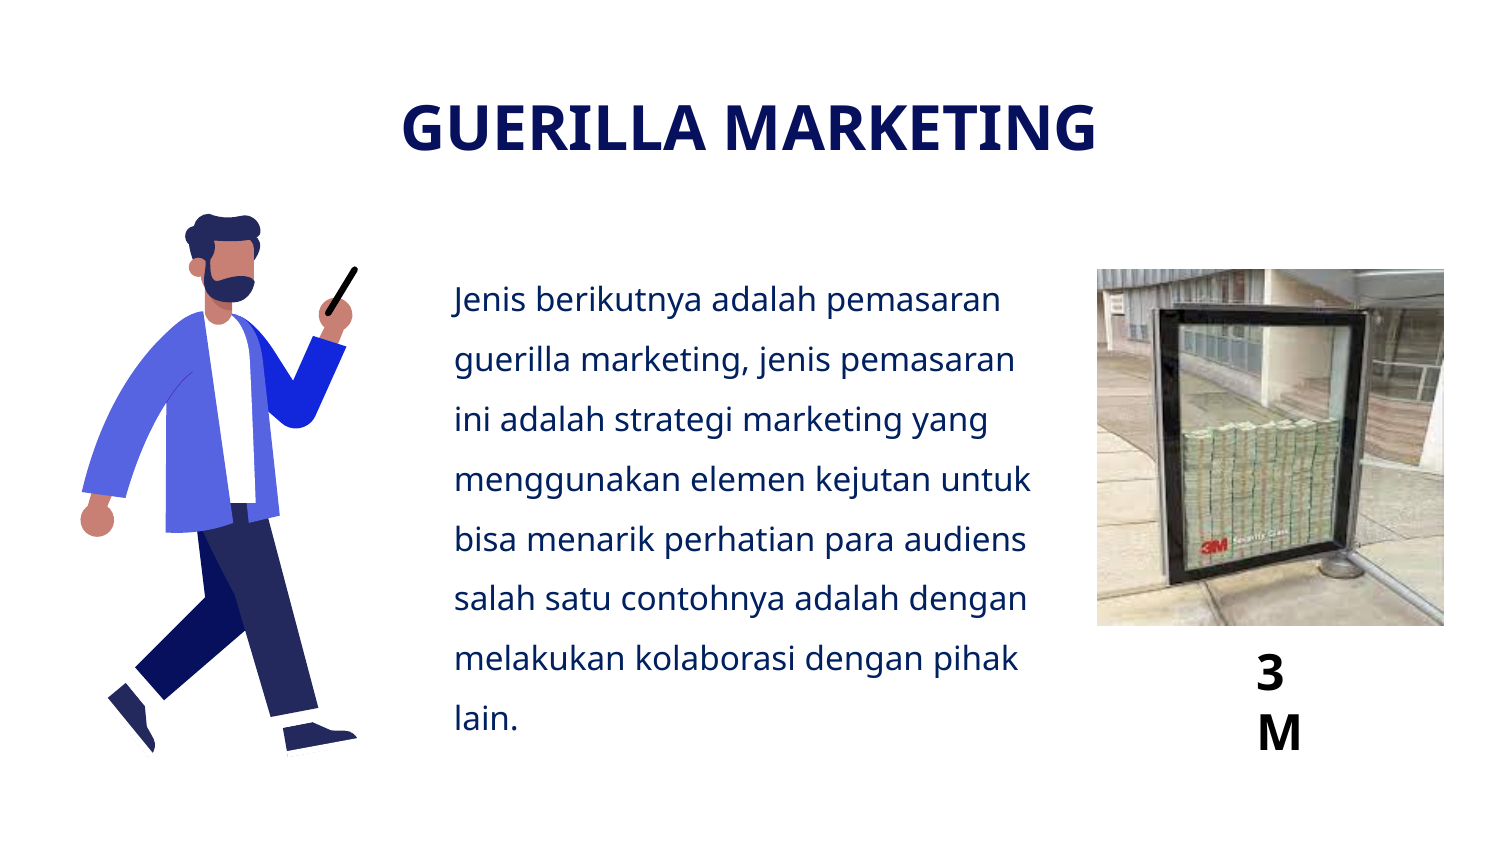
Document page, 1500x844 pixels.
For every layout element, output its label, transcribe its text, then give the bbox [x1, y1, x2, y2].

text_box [74, 213, 360, 759]
text_box Jenis berikutnya adalah pemasaran guerilla marketing, jenis pemasaran ini adalah strategi marketing yang menggunakan elemen kejutan untuk bisa menarik perhatian para audiens salah satu contohnya adalah dengan melakukan kolaborasi dengan pihak lain. [439, 250, 1060, 745]
text_box 3M [1242, 635, 1345, 769]
title GUERILLA MARKETING [75, 72, 1425, 167]
picture [1097, 269, 1444, 626]
